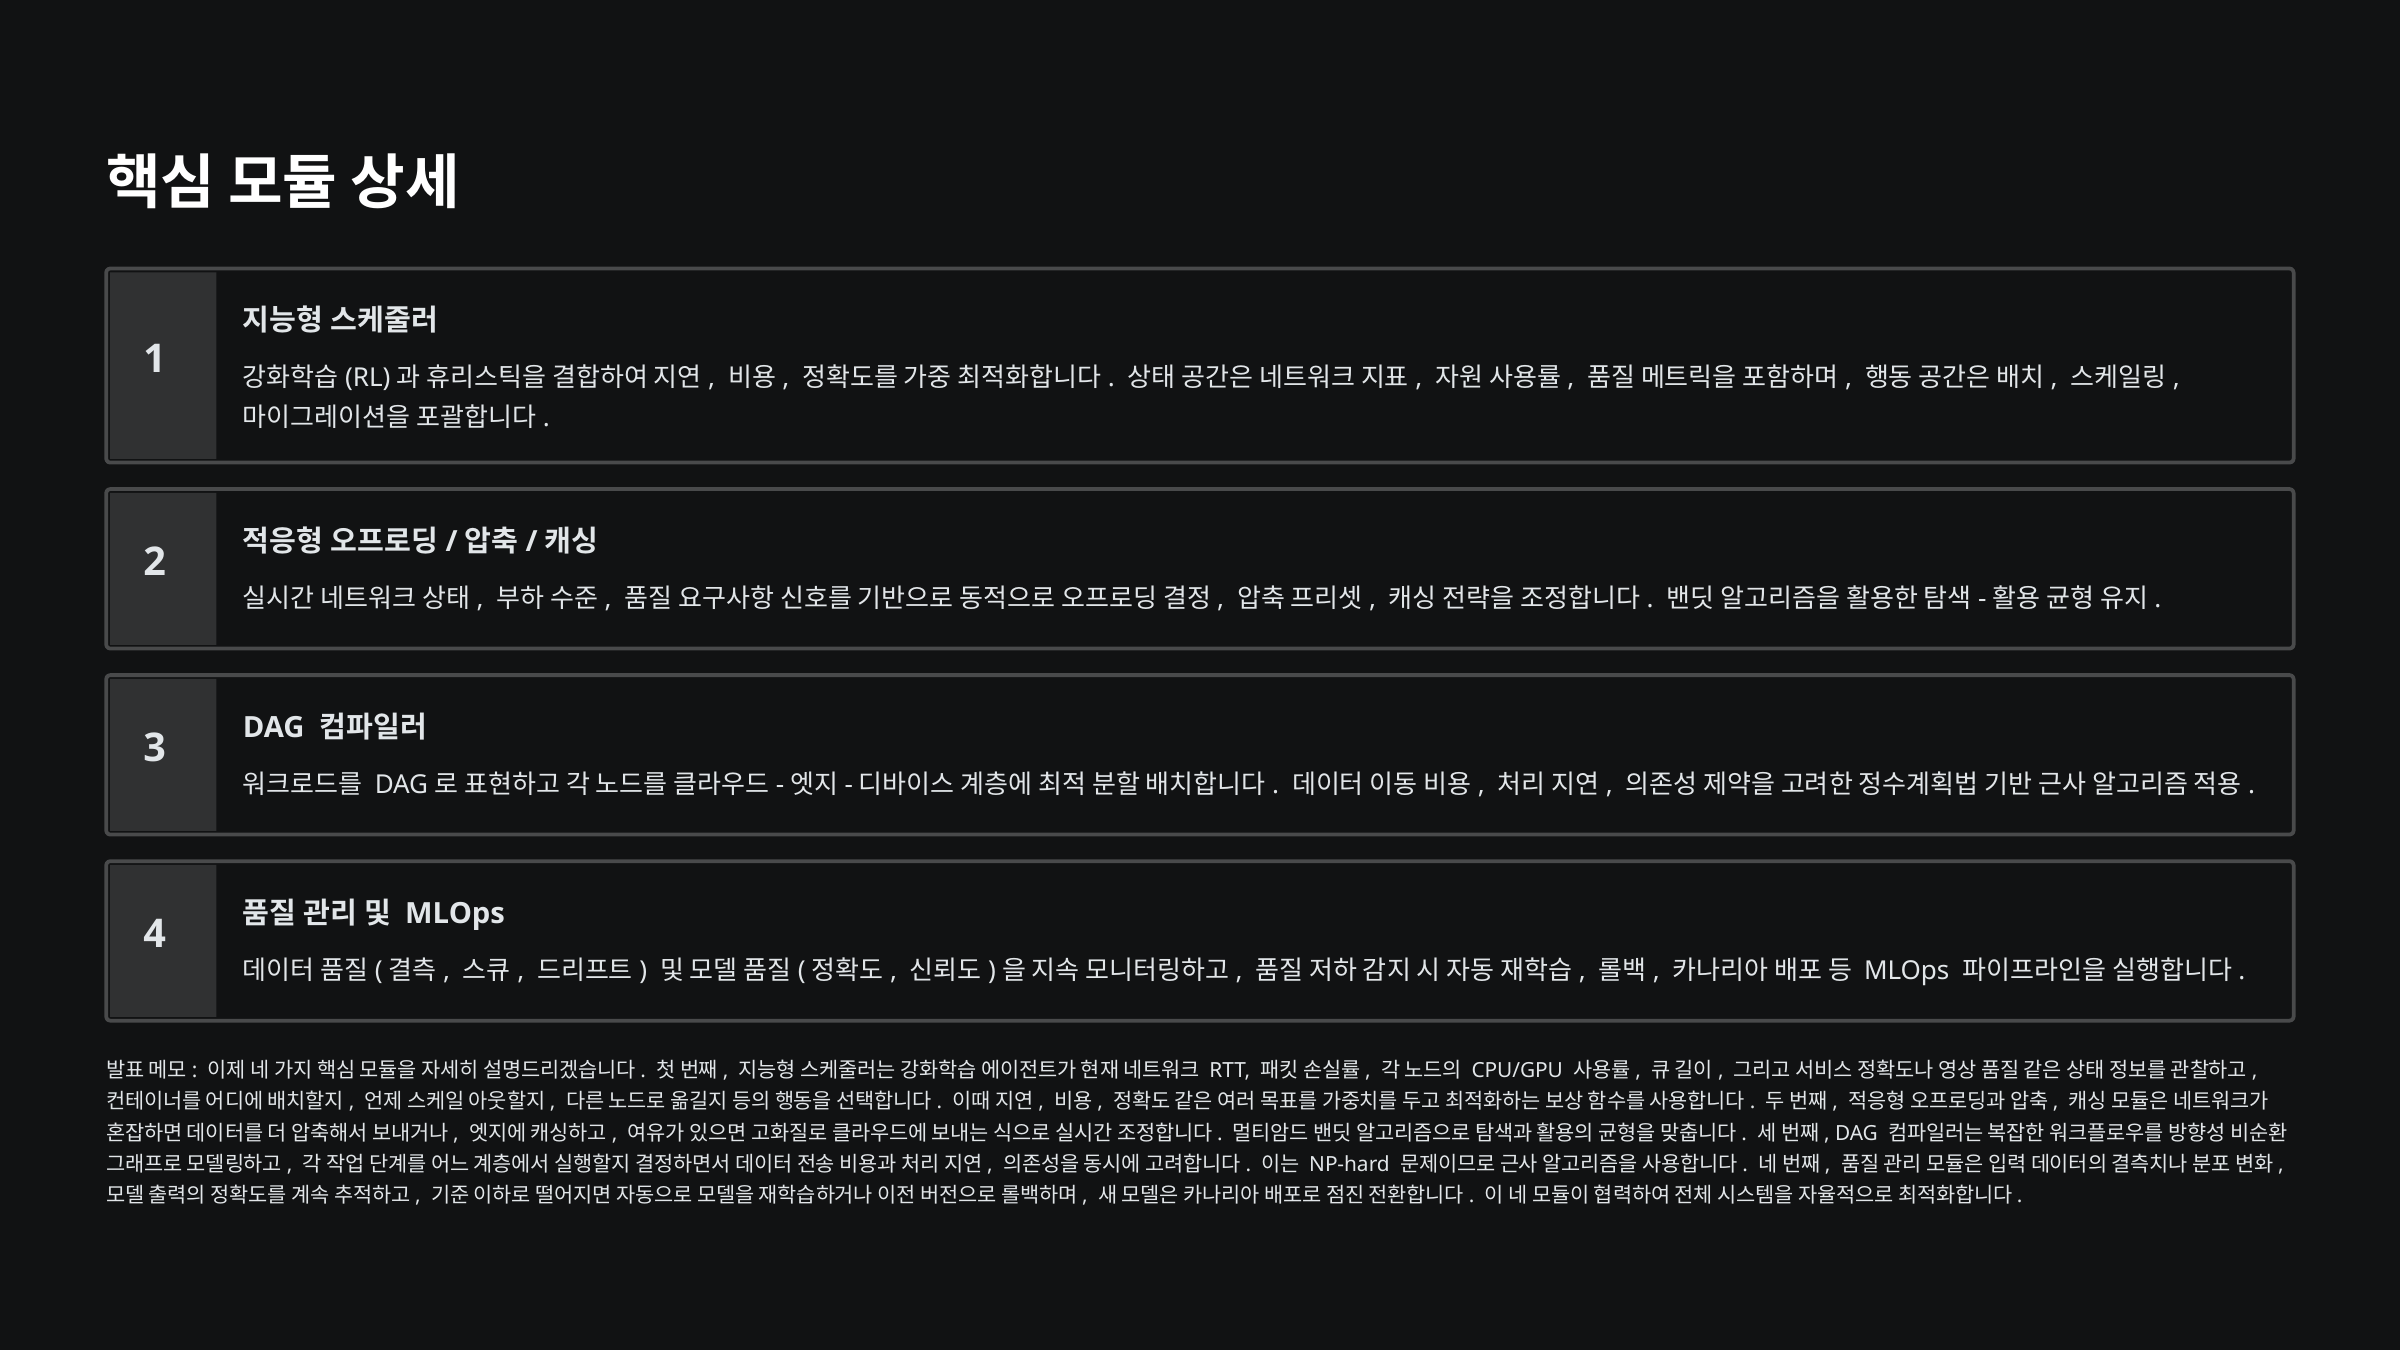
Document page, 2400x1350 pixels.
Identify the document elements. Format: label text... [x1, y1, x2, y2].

text_box [106, 675, 2294, 835]
text_box [110, 492, 217, 645]
text_box 3 [143, 729, 184, 780]
text_box 워크로드를 DAG로 표현하고 각 노드를 클라우드-엣지-디바이스 계층에 최적 분할 배치합니다. 데이터 이동 비용, 처리 지연, 의존성 제약을 고려한 정수계획법 기반 근사 알고리즘 적용. [242, 759, 2264, 800]
text_box [106, 268, 2294, 463]
text_box [106, 861, 2294, 1021]
text_box 핵심 모듈 상세 [106, 139, 711, 216]
text_box 실시간 네트워크 상태, 부하 수준, 품질 요구사항 신호를 기반으로 동적으로 오프로딩 결정, 압축 프리셋, 캐싱 전략을 조정합니다. 밴딧 알고리즘을 활용한 탐색-활용 균형 유지. [242, 573, 2264, 613]
text_box 적응형 오프로딩/압축/캐싱 [242, 519, 581, 558]
text_box 데이터 품질(결측, 스큐, 드리프트) 및 모델 품질(정확도, 신뢰도)을 지속 모니터링하고, 품질 저하 감지 시 자동 재학습, 롤백, 카나리아 배포 등 MLOps 파이프라인을 실행합니다. [242, 945, 2264, 986]
text_box 4 [143, 916, 184, 966]
text_box 발표 메모: 이제 네 가지 핵심 모듈을 자세히 설명드리겠습니다. 첫 번째, 지능형 스케줄러는 강화학습 에이전트가 현재 네트워크 RTT, 패킷 손실률, 각 노드의 CPU/GPU 사용률, 큐 길이, 그리고 서비스 정확도나 영상 품질 같은 상태 정보를 관찰하고, 컨테이너를 어디에 배치할지, 언제 스케일 아웃할지, 다른 노드로 옮길지 등의 행동을 선택합니다. 이때 지연, 비용, 정확도 같은 여러 목표를 가중치를 두고 최적화하는 보상 함수를 사용합니다. 두 번째, 적응형 오프로딩과 압축, 캐싱 모듈은 네트워크가 혼잡하면 데이터를 더 압축해서 보내거나, 엣지에 캐싱하고, 여유가 있으면 고화질로 클라우드에 보내는 식으로 실시간 조정합니다. 멀티암드 밴딧 알고리즘으로 탐색과 활용의 균형을 맞춥니다. 세 번째, DAG 컴파일러는 복잡한 워크플로우를 방향성 비순환 그래프로 모델링하고, 각 작업 단계를 어느 계층에서 실행할지 결정하면서 데이터 전송 비용과 처리 지연, 의존성을 동시에 고려합니다. 이는 NP-hard 문제이므로 근사 알고리즘을 사용합니다. 네 번째, 품질 관리 모듈은 입력 데이터의 결측치나 분포 변화, 모델 출력의 정확도를 계속 추적하고, 기준 이하로 떨어지면 자동으로 모델을 재학습하거나 이전 버전으로 롤백하며, 새 모델은 카나리아 배포로 점진 전환합니다. 이 네 모듈이 협력하여 전체 시스템을 자율적으로 최적화합니다. [106, 1050, 2294, 1210]
text_box 강화학습(RL)과 휴리스틱을 결합하여 지연, 비용, 정확도를 가중 최적화합니다. 상태 공간은 네트워크 지표, 자원 사용률, 품질 메트릭을 포함하며, 행동 공간은 배치, 스케일링, 마이그레이션을 포괄합니다. [242, 352, 2264, 433]
text_box 1 [143, 340, 184, 391]
text_box 지능형 스케줄러 [242, 298, 545, 337]
text_box DAG 컴파일러 [242, 705, 545, 744]
text_box 2 [143, 543, 184, 594]
text_box [110, 272, 217, 459]
text_box [106, 489, 2294, 649]
text_box [110, 678, 217, 831]
text_box [110, 864, 217, 1017]
text_box 품질 관리 및 MLOps [242, 891, 545, 930]
